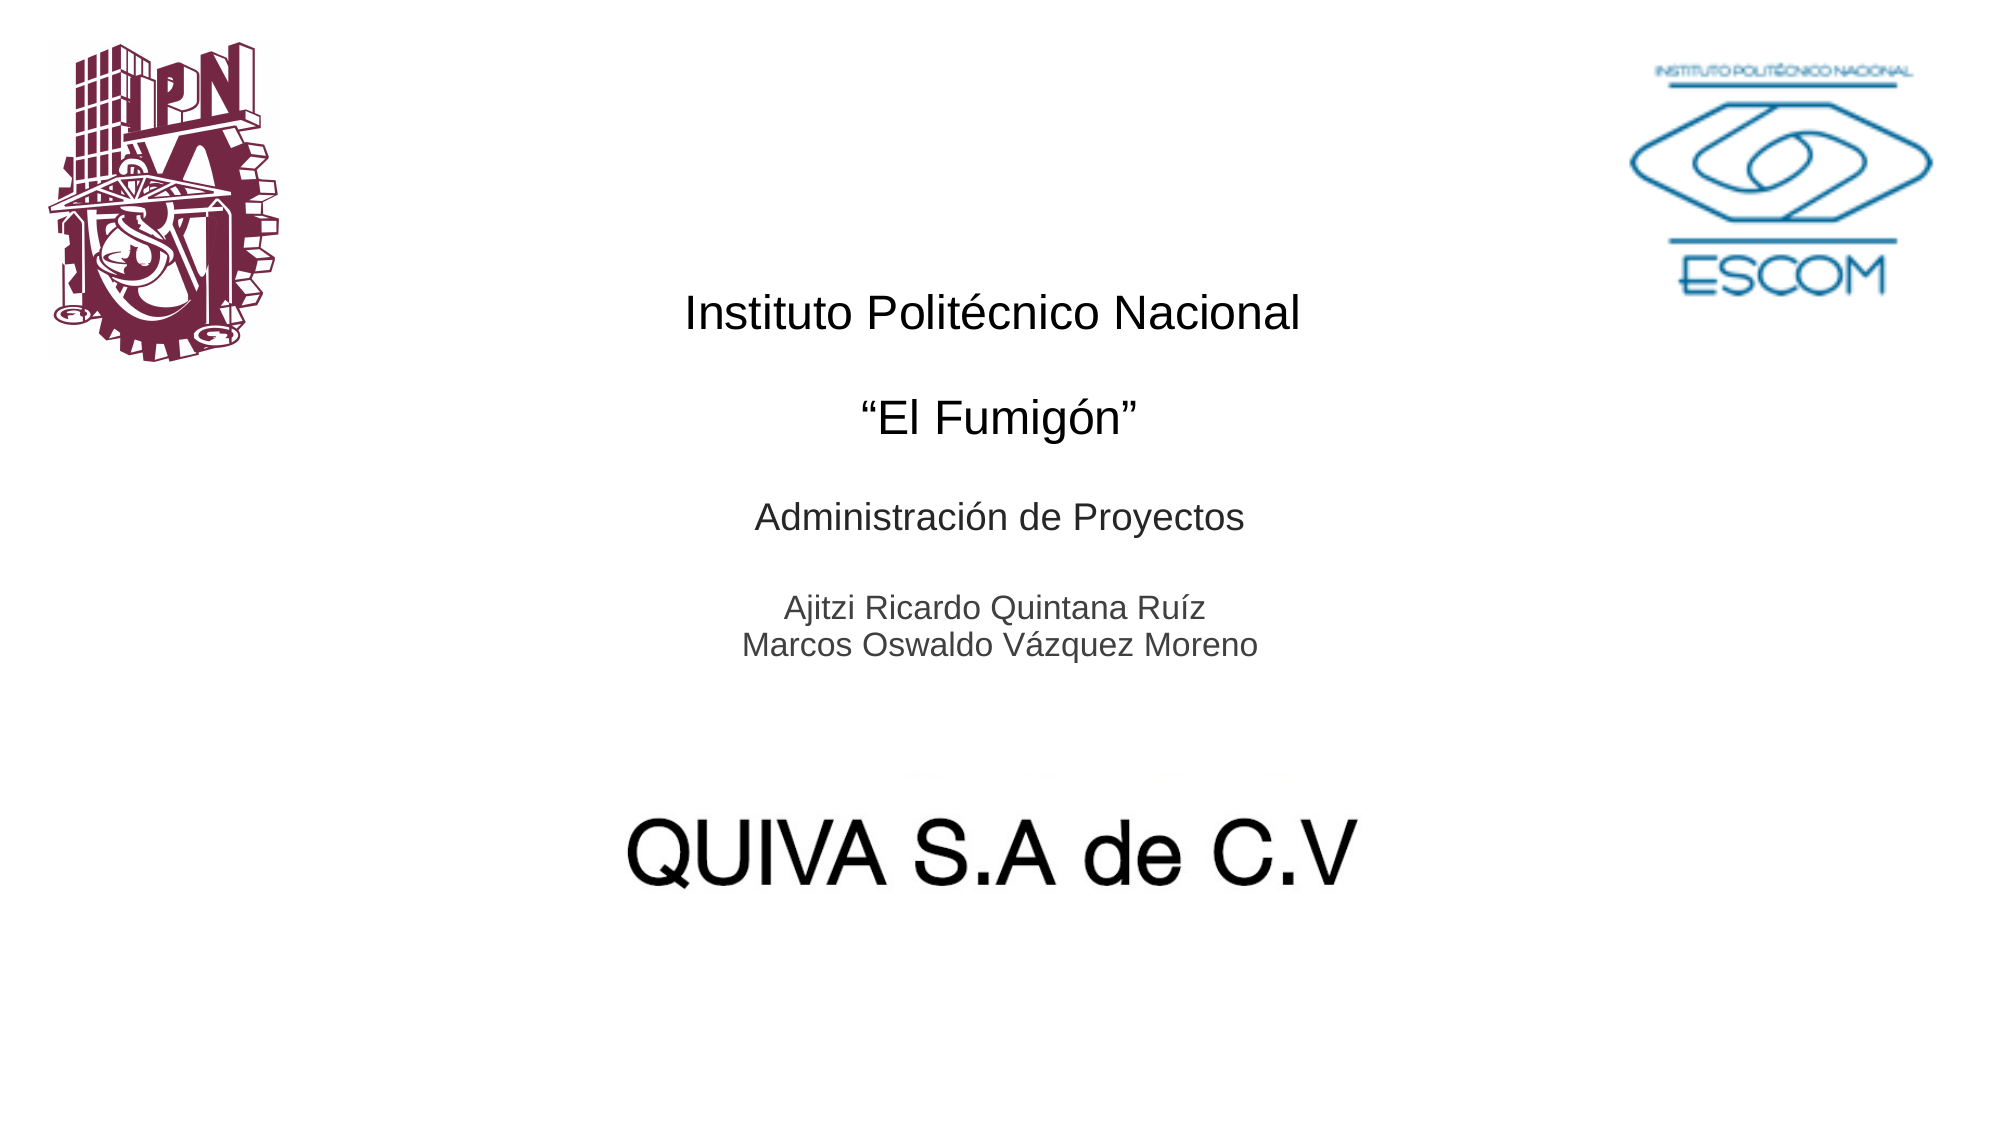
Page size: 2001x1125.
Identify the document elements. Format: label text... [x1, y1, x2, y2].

picture [1596, 42, 1952, 316]
title Instituto Politécnico Nacional “El Fumigón” Administración de Proyectos Ajitzi Ricardo Quintana Ruíz Marcos Oswaldo Vázquez Moreno [249, 279, 1750, 671]
picture [48, 42, 279, 362]
picture [590, 772, 1410, 952]
